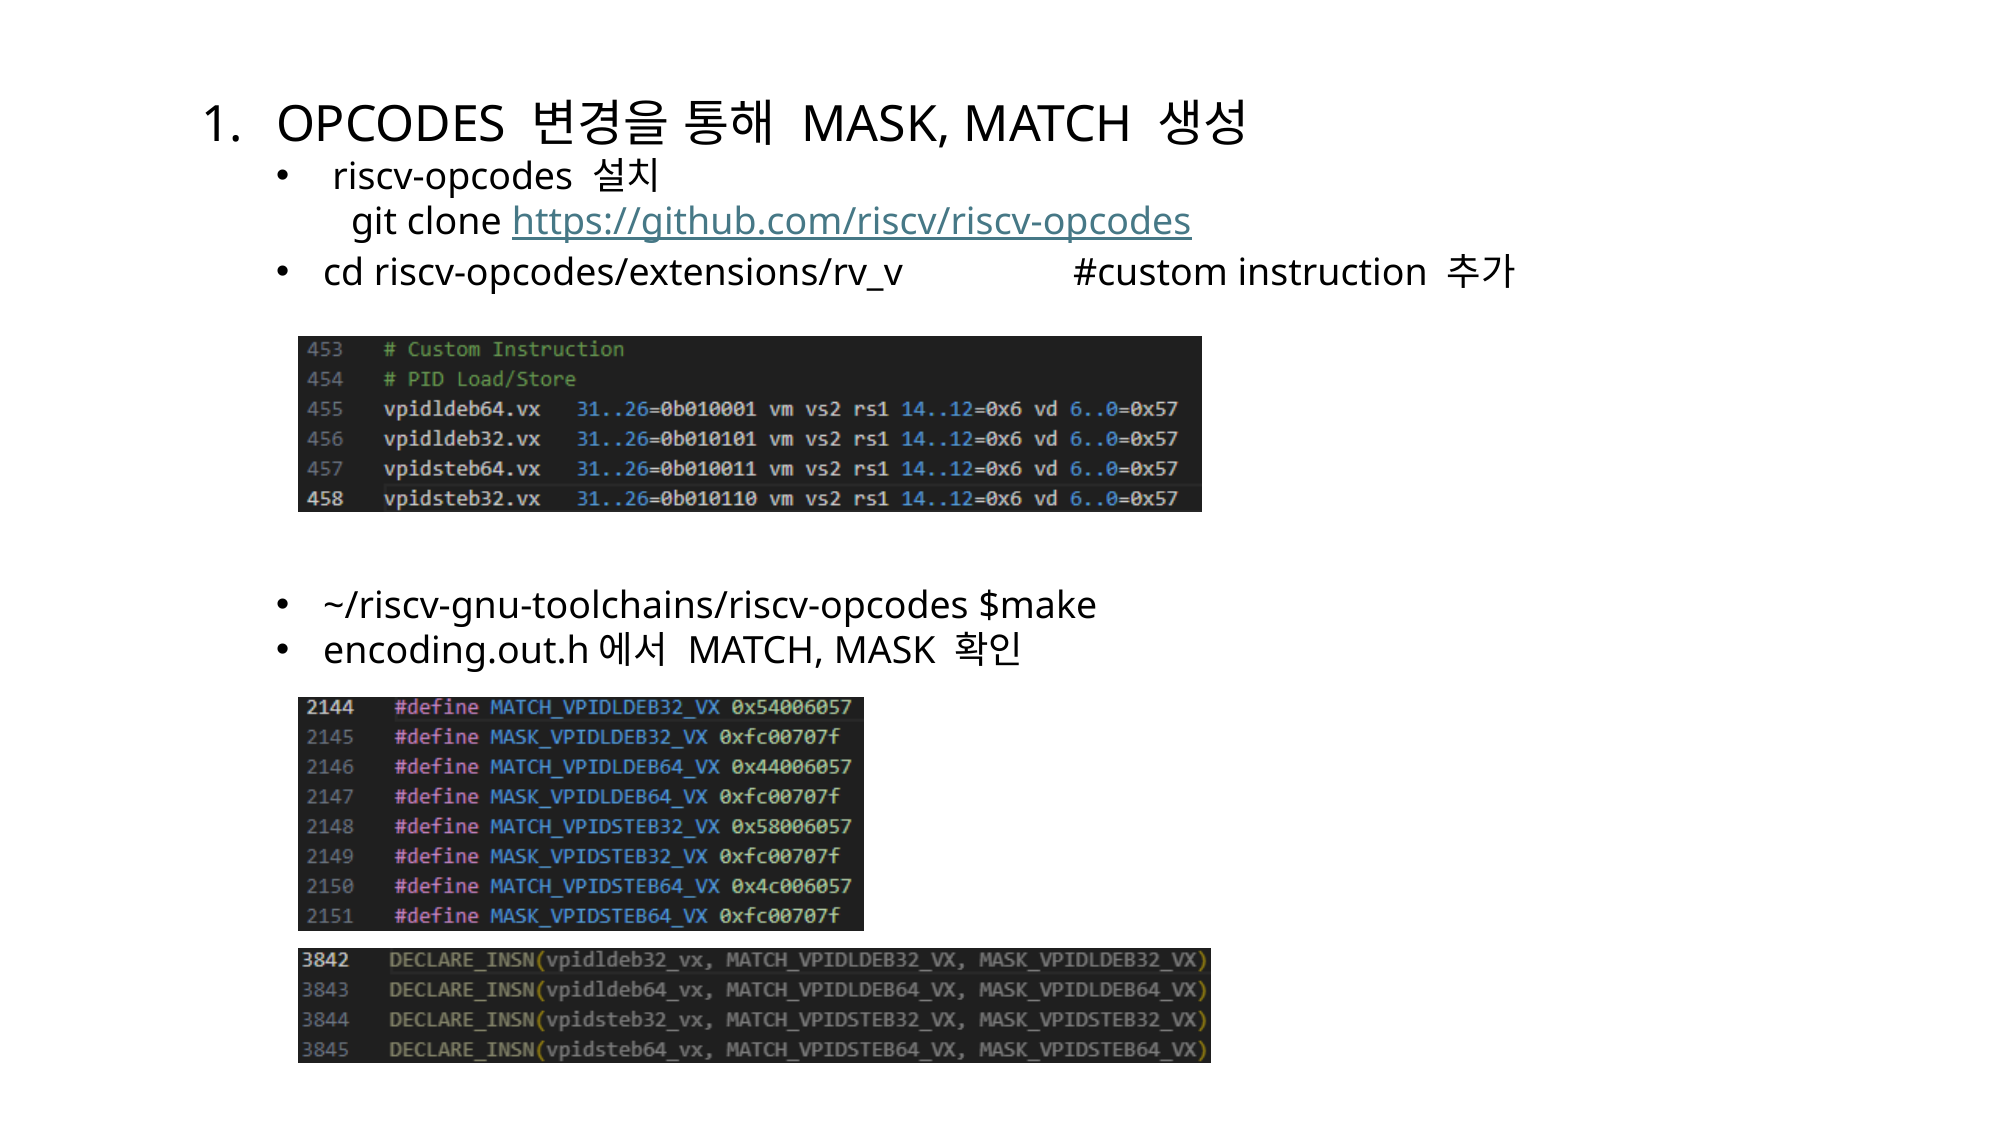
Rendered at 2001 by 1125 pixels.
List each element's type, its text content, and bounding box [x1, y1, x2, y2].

picture [297, 947, 1212, 1064]
picture [297, 697, 865, 932]
text_box ~/riscv-gnu-toolchains/riscv-opcodes $make encoding.out.h에서 MATCH, MASK 확인 [186, 573, 1658, 679]
picture [297, 335, 1203, 512]
text_box OPCODES 변경을 통해 MASK, MATCH 생성 riscv-opcodes 설치 git clone https://github.com/riscv/riscv-opcodes cd riscv-opcodes/extensions/rv_v #custom instruction 추가 [186, 84, 1658, 391]
